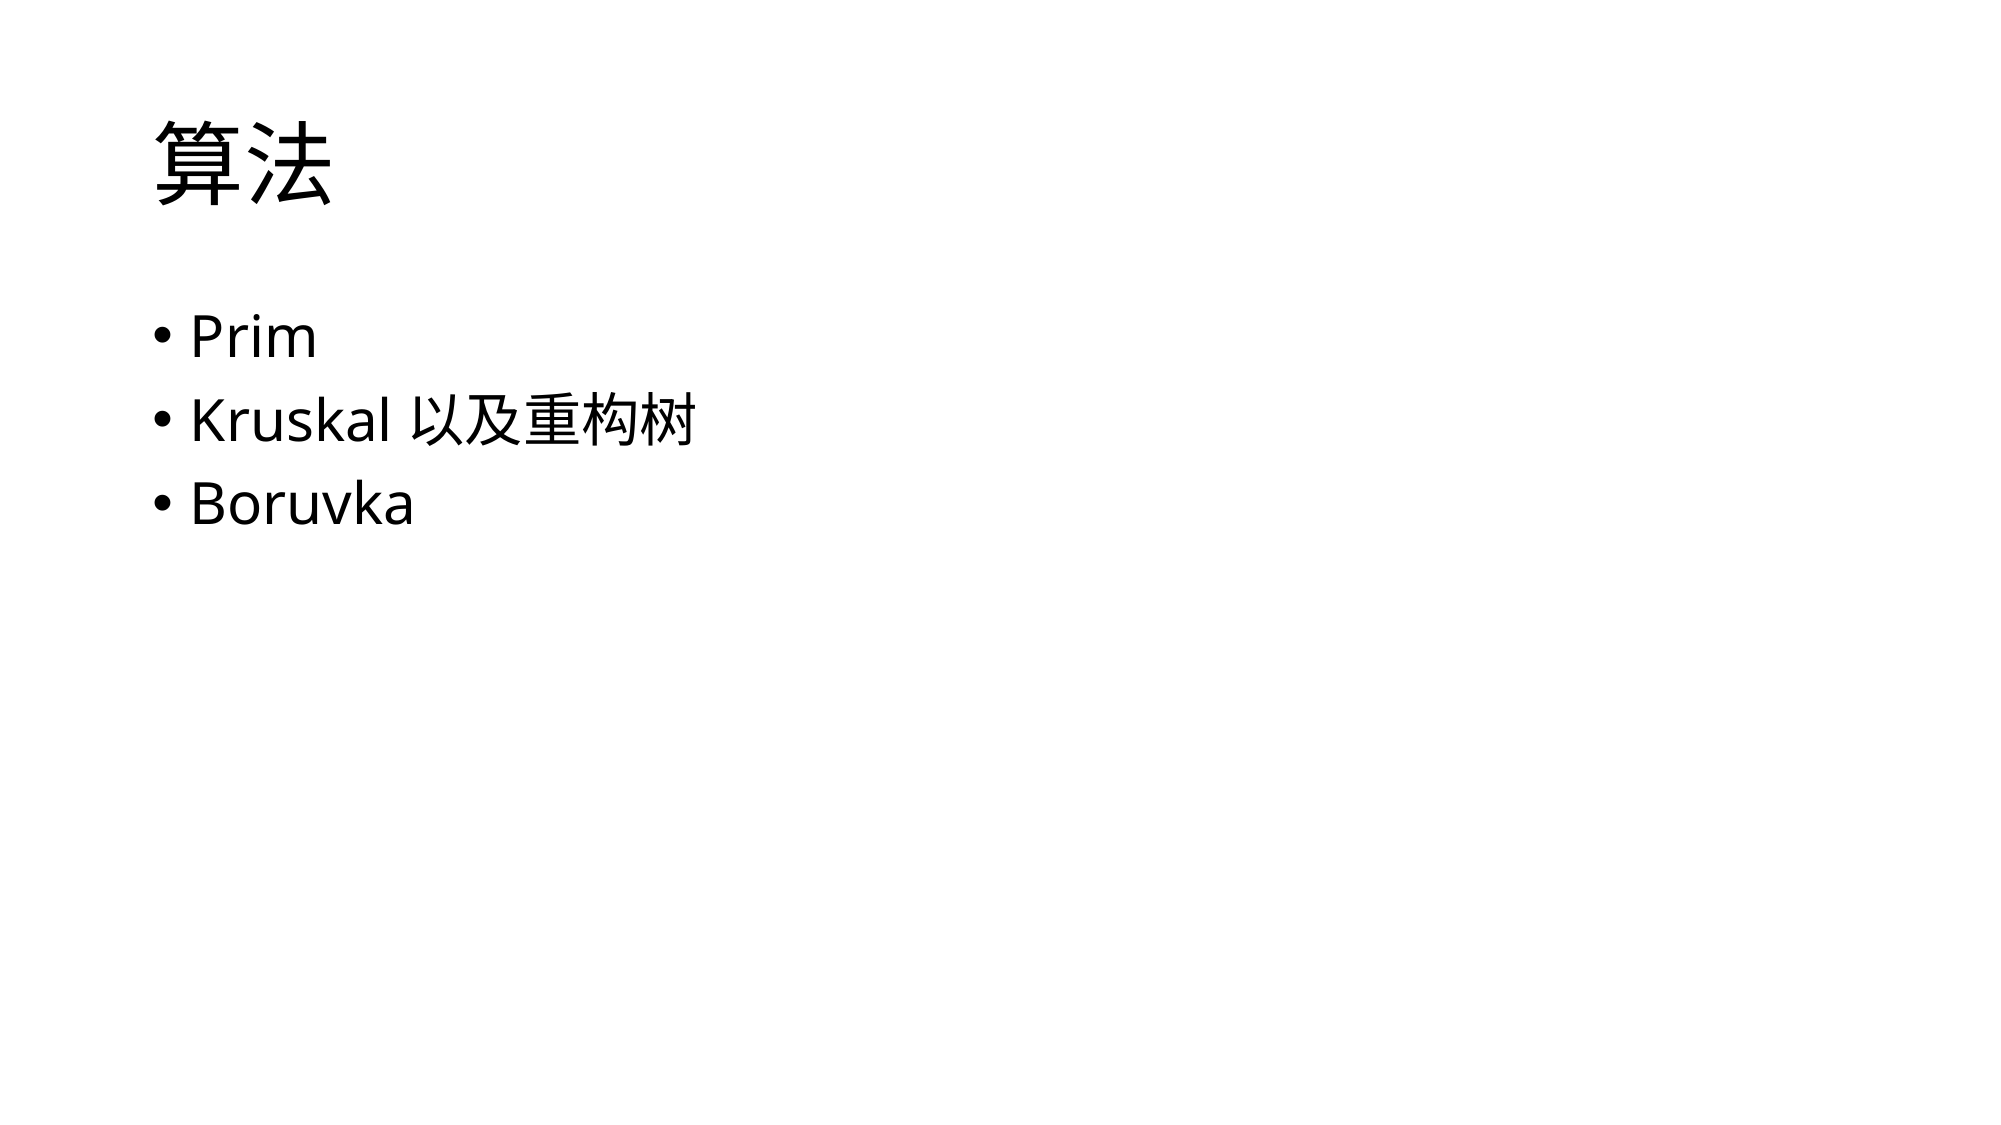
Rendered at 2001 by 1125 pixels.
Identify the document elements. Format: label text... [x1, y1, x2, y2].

title 算法 [137, 59, 1863, 278]
list Prim Kruskal以及重构树 Boruvka [137, 299, 1863, 1014]
